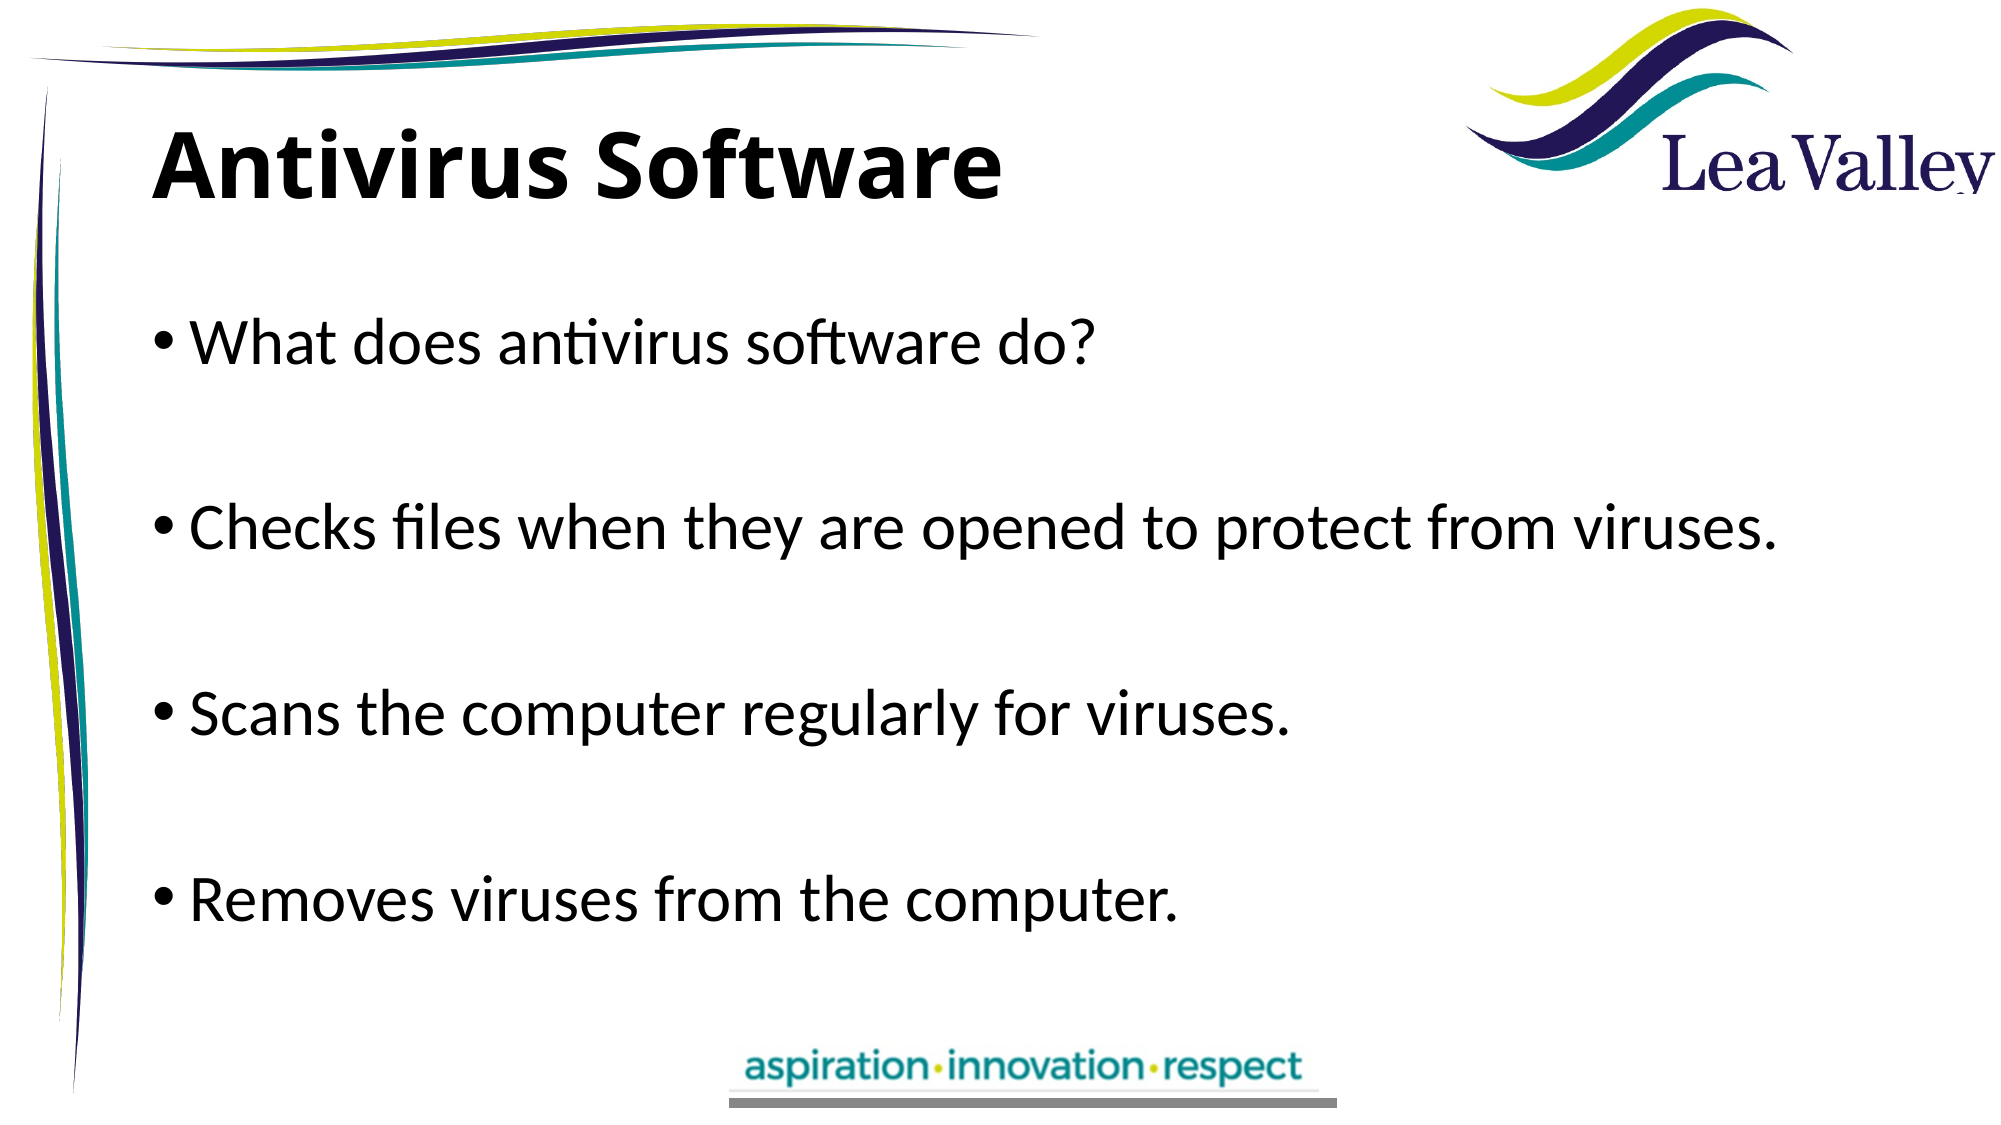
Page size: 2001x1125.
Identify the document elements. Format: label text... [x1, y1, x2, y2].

picture [729, 1042, 1319, 1098]
picture [0, 0, 1060, 1124]
title Antivirus Software [137, 59, 1863, 278]
picture [1460, 6, 2000, 194]
list What does antivirus software do? Checks files when they are opened to protect from viruses. Scans the computer regularly for viruses. Removes viruses from the computer. [137, 299, 1863, 1014]
